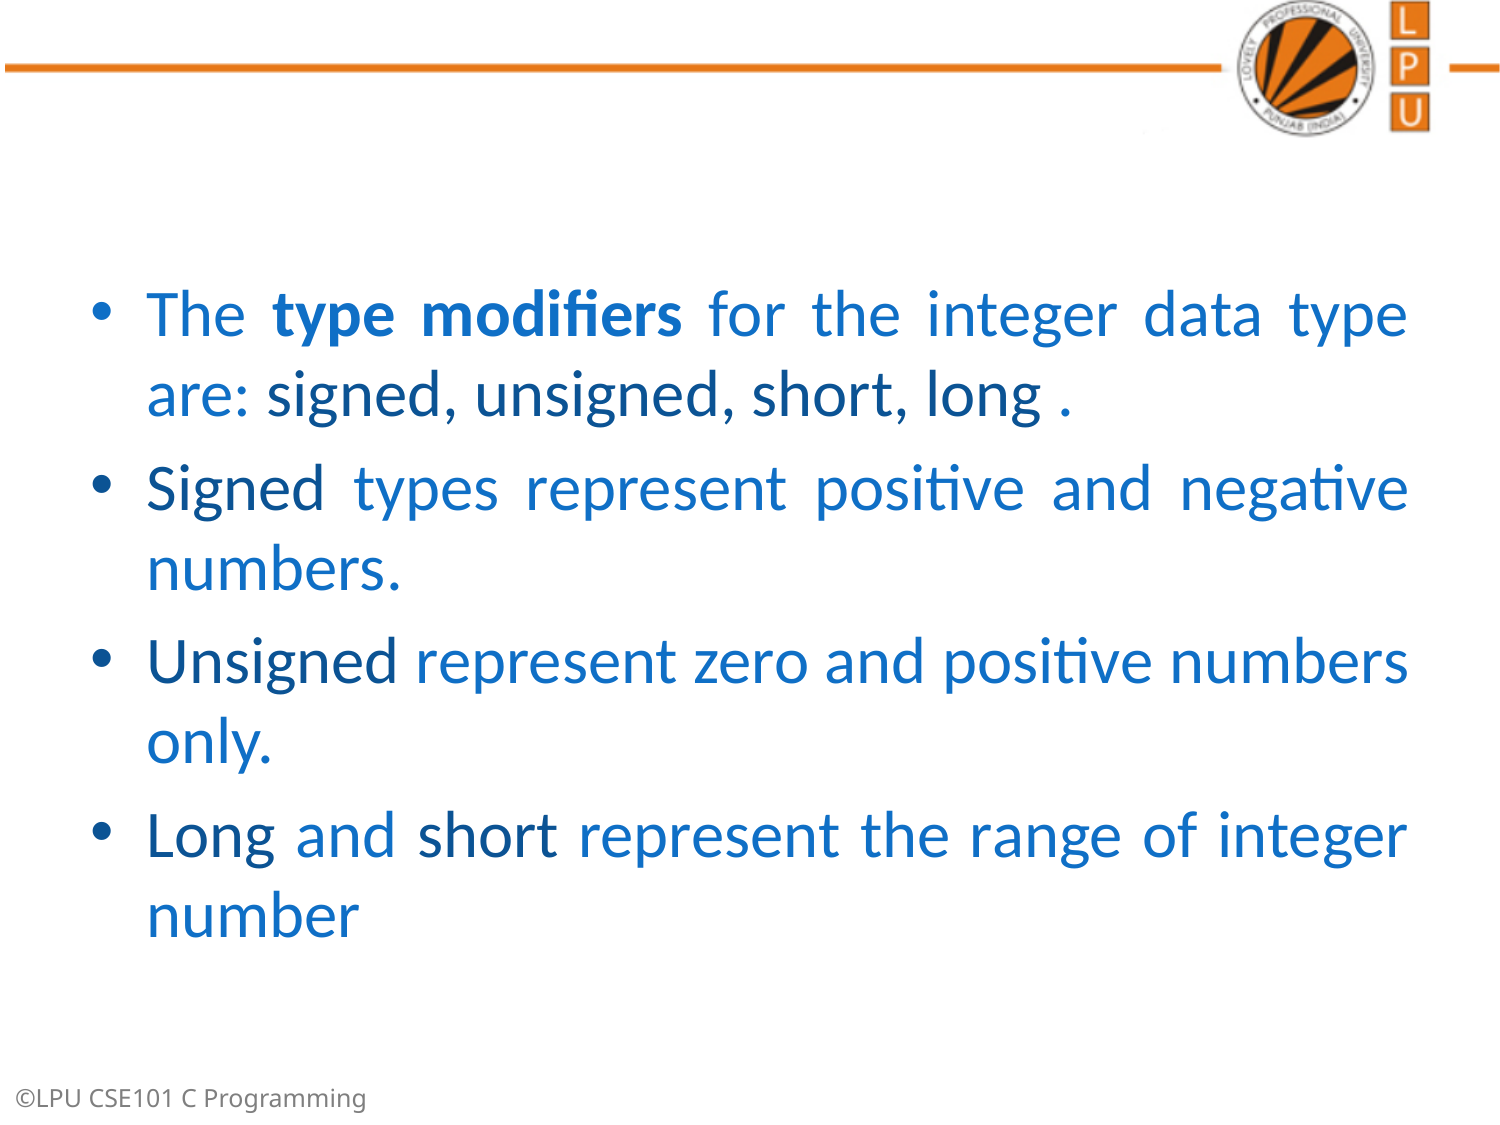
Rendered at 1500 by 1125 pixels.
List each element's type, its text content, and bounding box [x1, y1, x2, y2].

picture [5, 0, 1500, 155]
list The type modifiers for the integer data type are: signed, unsigned, short, long . Signed types represent positive and negative numbers. Unsigned represent zero and positive numbers only. Long and short represent the range of integer number [75, 262, 1425, 1005]
